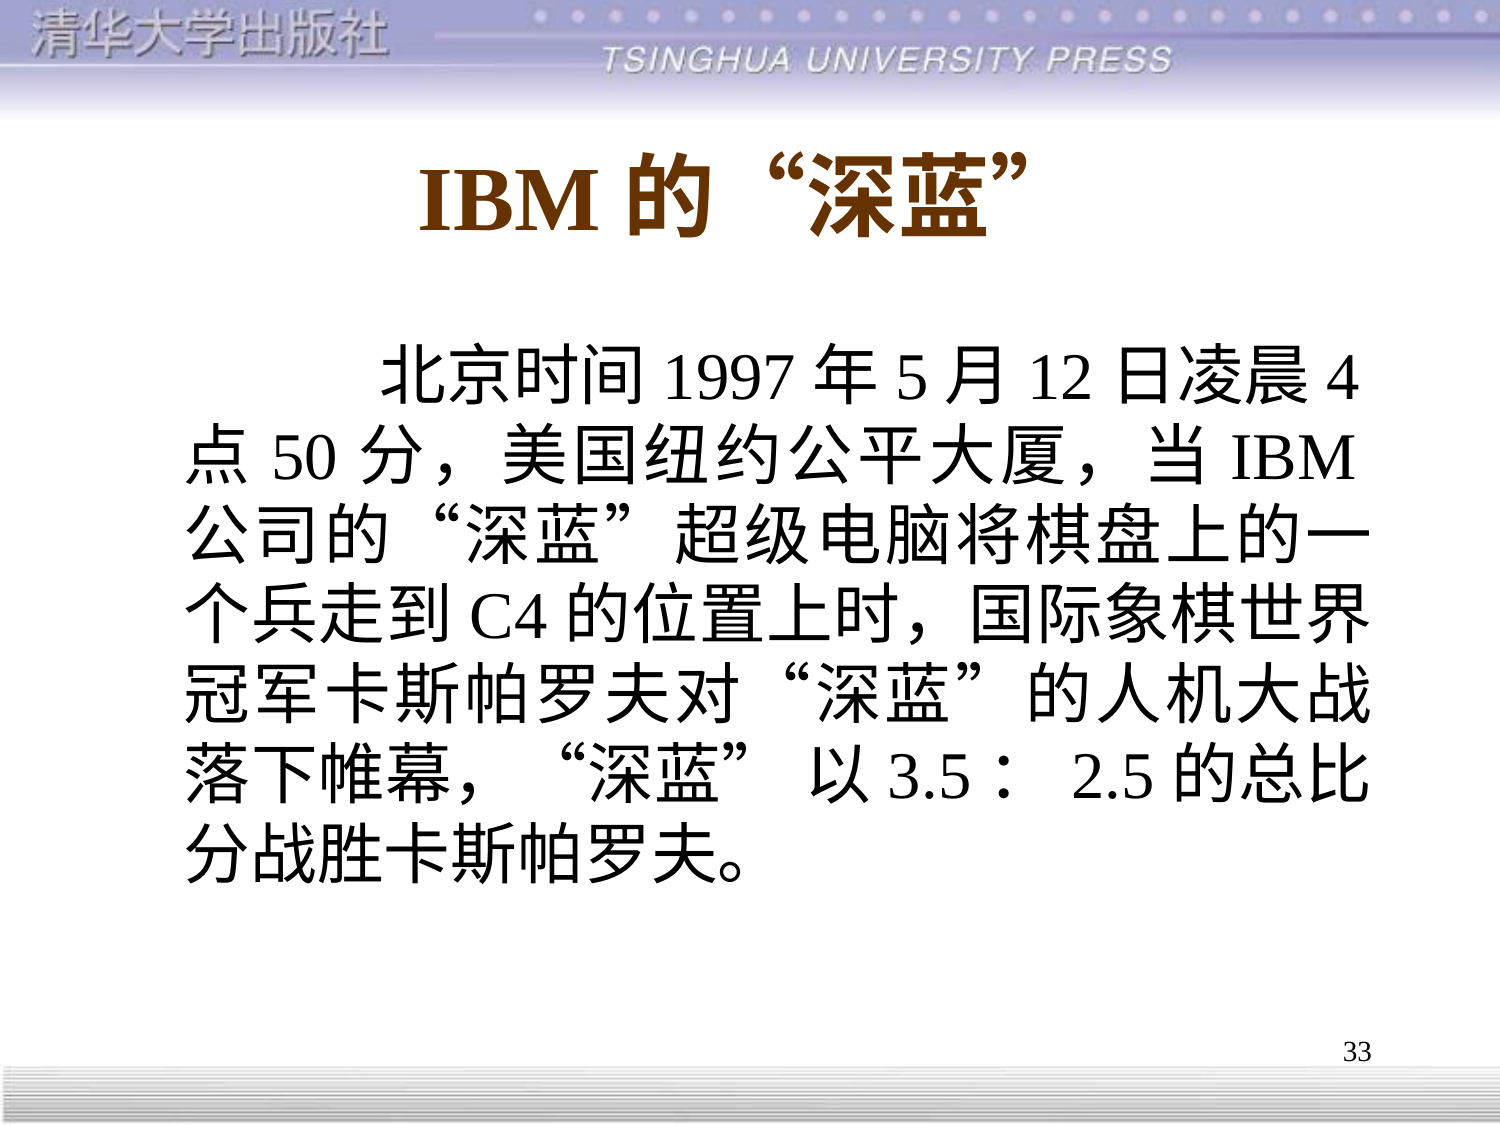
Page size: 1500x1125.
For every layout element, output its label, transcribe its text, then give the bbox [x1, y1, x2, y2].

slide_number 33 [1074, 1024, 1388, 1101]
title IBM的“深蓝” [112, 99, 1388, 288]
list 北京时间1997年5月12日凌晨4点50分，美国纽约公平大厦，当IBM公司的“深蓝”超级电脑将棋盘上的一个兵走到C4的位置上时，国际象棋世界冠军卡斯帕罗夫对“深蓝”的人机大战落下帷幕，“深蓝” 以3.5：2.5的总比分战胜卡斯帕罗夫。 [112, 324, 1388, 1001]
picture [0, 0, 1500, 1125]
